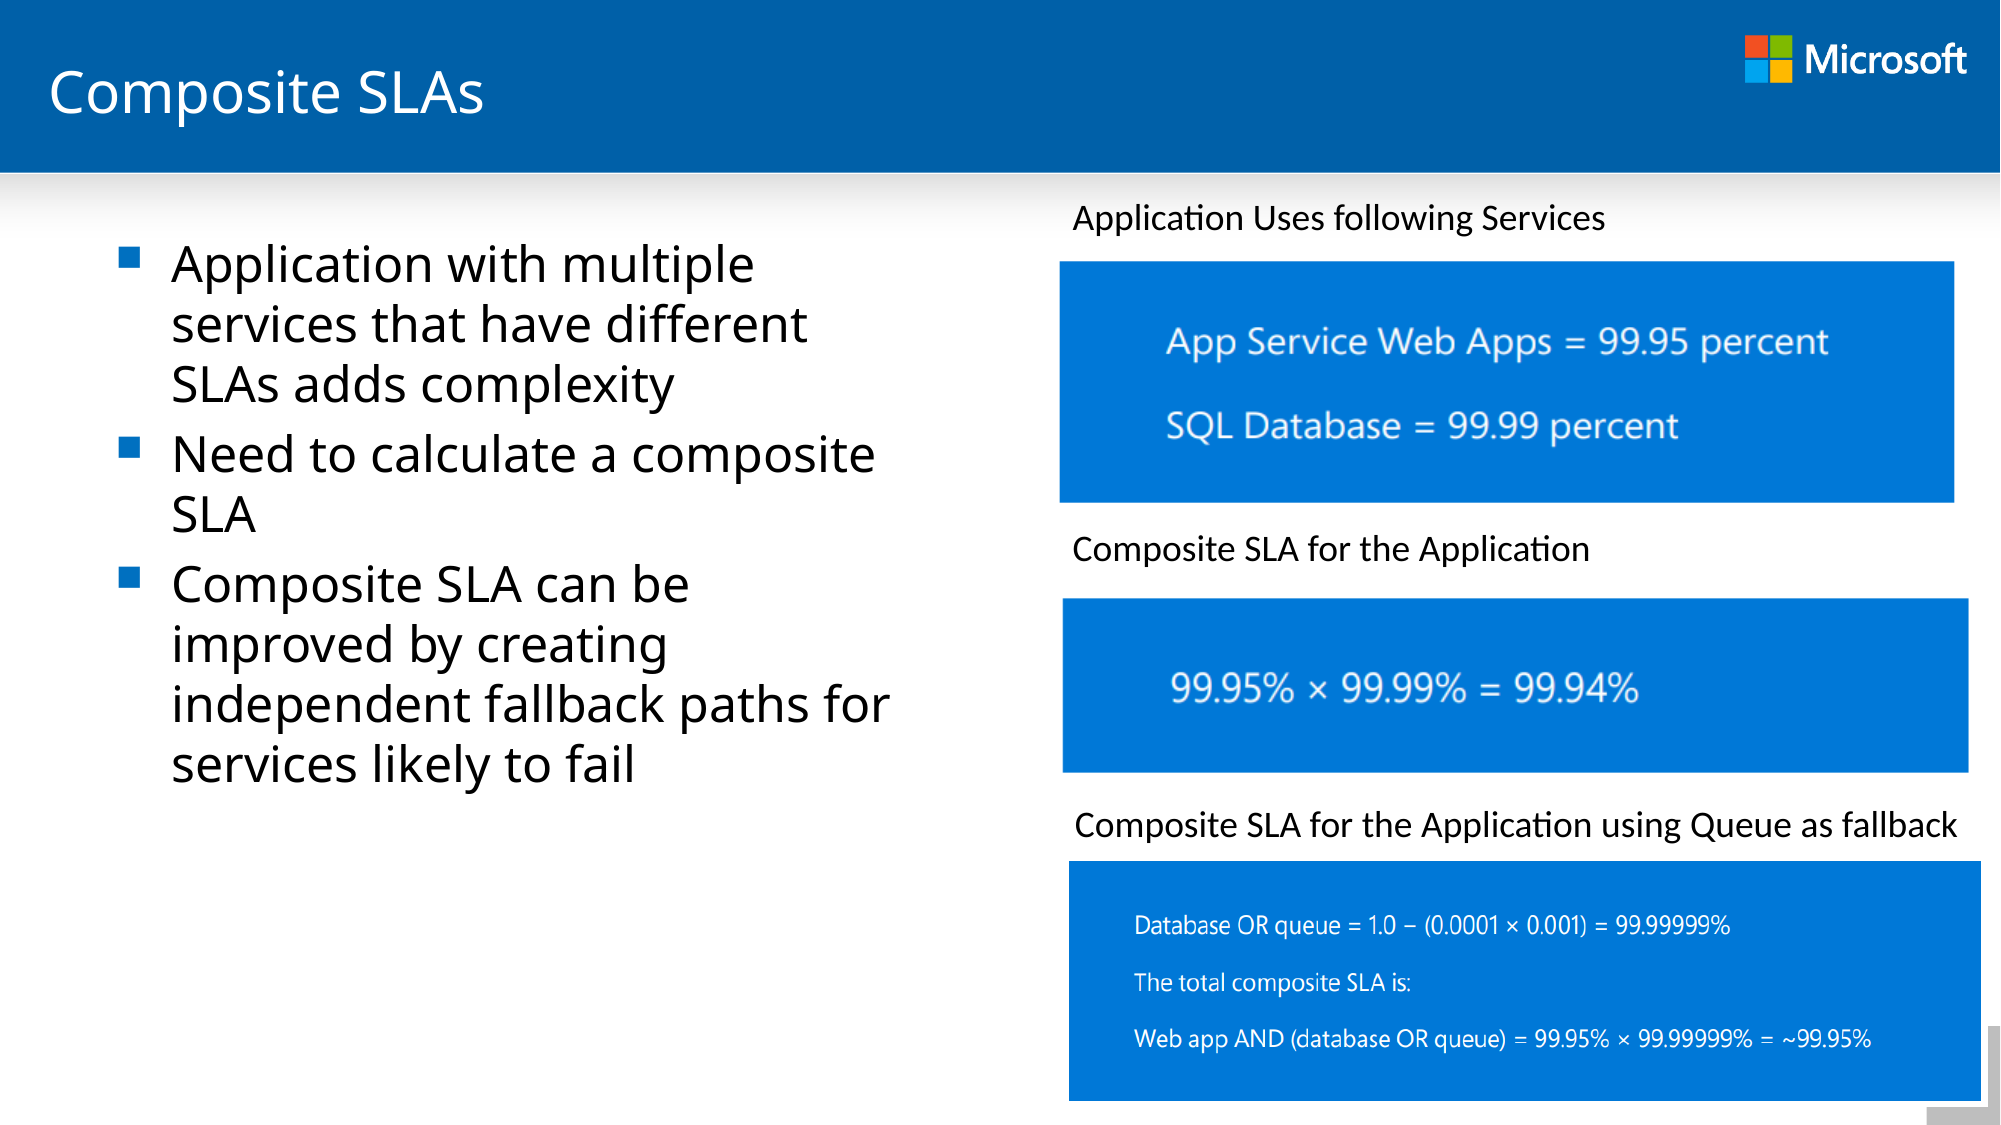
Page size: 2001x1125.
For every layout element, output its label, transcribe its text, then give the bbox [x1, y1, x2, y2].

picture [1054, 586, 1981, 784]
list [1054, 253, 1965, 517]
title Composite SLAs [33, 24, 1736, 156]
text_box Composite SLA for the Application using Queue as fallback [1060, 793, 1974, 849]
list Application with multiple services that have different SLAs adds complexity Need to calculate a composite SLA Composite SLA can be improved by creating independent fallback paths for services likely to fail [99, 224, 910, 1125]
picture [1061, 849, 1988, 1107]
text_box Application Uses following Services [1057, 185, 1622, 246]
text_box Composite SLA for the Application [1057, 525, 1607, 577]
picture [1714, 6, 1997, 111]
